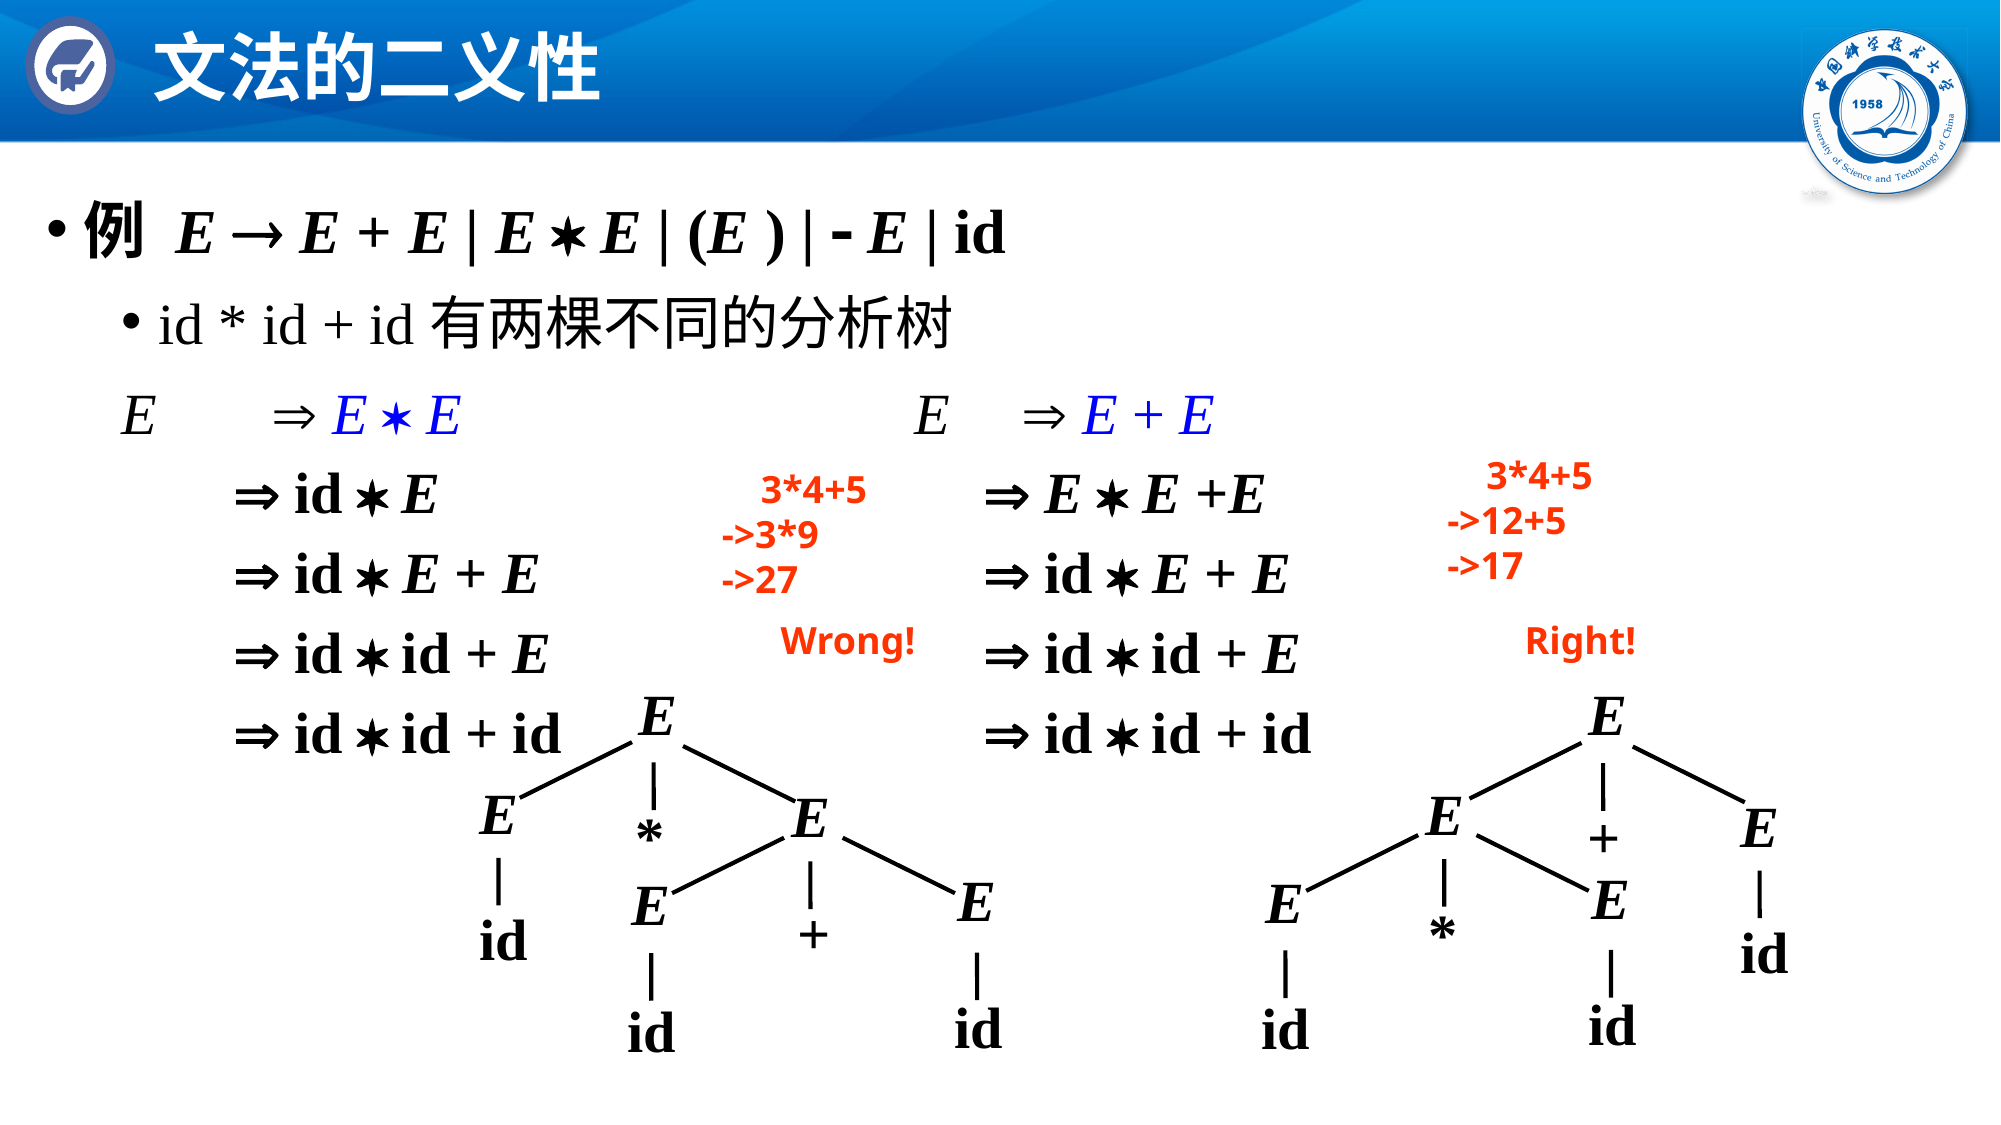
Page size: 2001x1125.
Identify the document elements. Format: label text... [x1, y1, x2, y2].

list 例 E  E + E | E  E | (E ) |  E | id id * id + id有两棵不同的分析树 E  E  E E  E + E  id  E  E  E +E  id  E + E  id  E + E  id  id + E  id  id + E  id  id + id  id  id + id [31, 172, 1966, 1031]
text_box Right! [1509, 609, 1652, 670]
text_box 3*4+5 ->12+5 ->17 [1432, 444, 1608, 595]
picture [0, 0, 2000, 204]
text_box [476, 674, 1814, 1075]
text_box Wrong! [763, 609, 933, 670]
title 文法的二义性 [137, 10, 1707, 132]
text_box 3*4+5 ->3*9 ->27 [707, 459, 883, 609]
